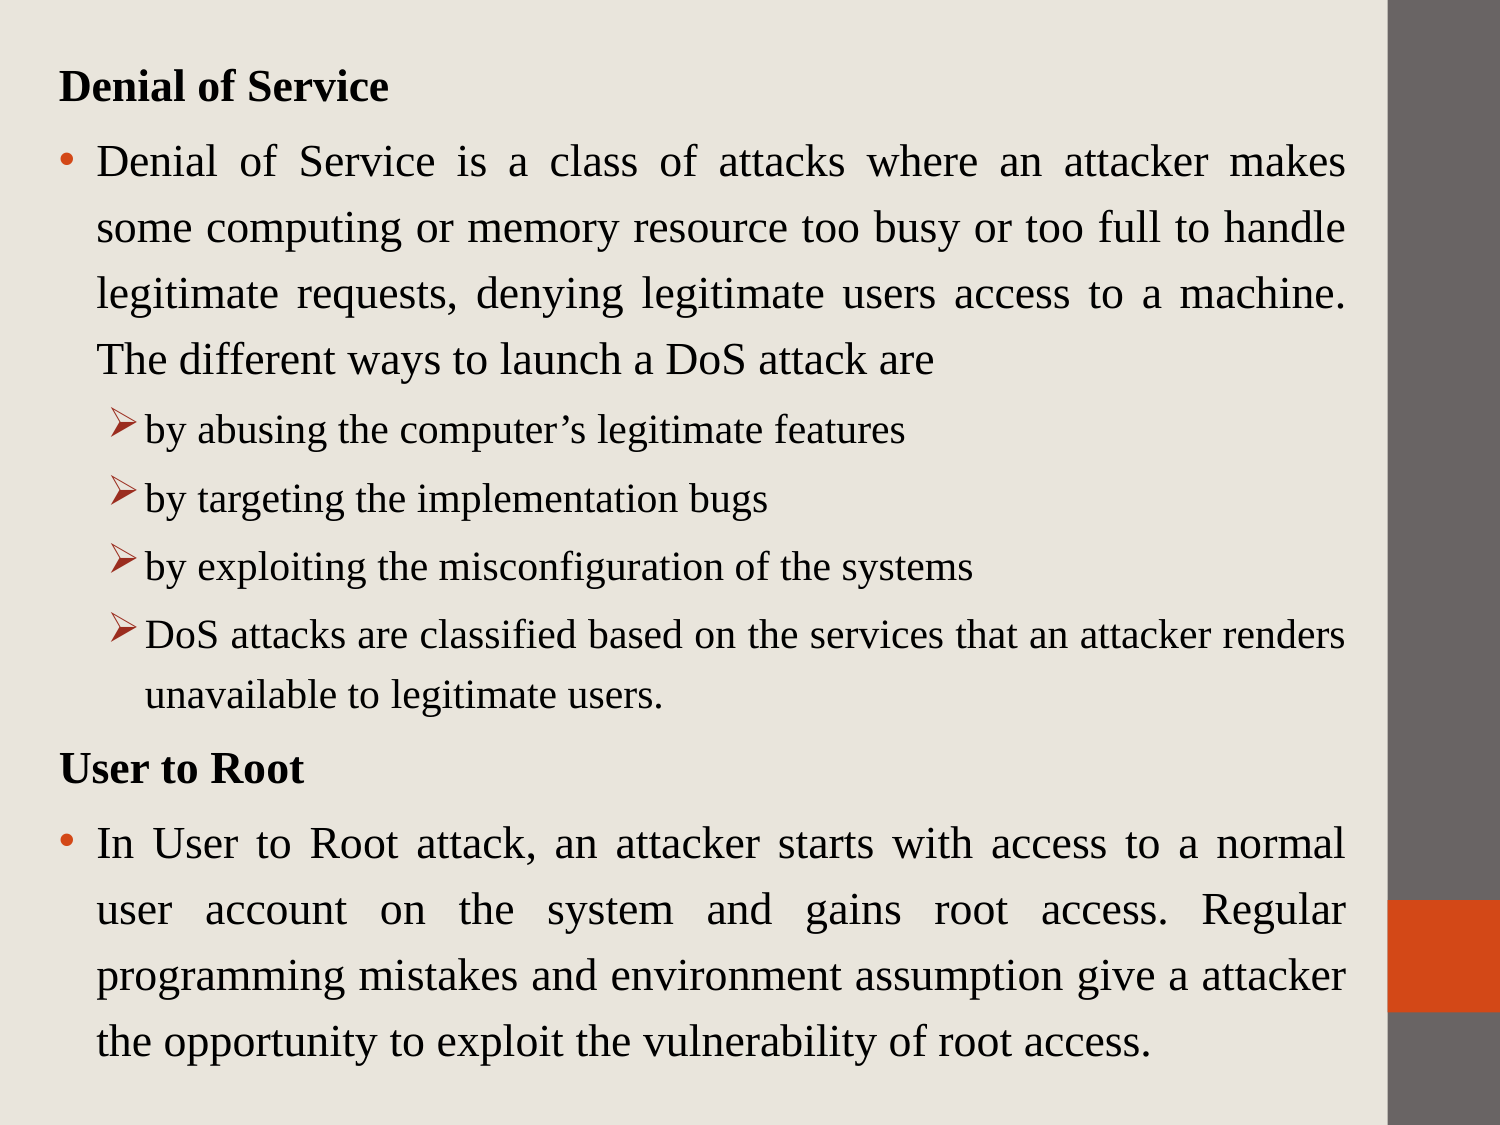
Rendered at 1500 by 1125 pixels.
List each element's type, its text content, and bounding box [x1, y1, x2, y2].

list Denial of Service Denial of Service is a class of attacks where an attacker makes some computing or memory resource too busy or too full to handle legitimate requests, denying legitimate users access to a machine. The different ways to launch a DoS attack are by abusing the computer’s legitimate features by targeting the implementation bugs by exploiting the misconfiguration of the systems DoS attacks are classified based on the services that an attacker renders unavailable to legitimate users. User to Root In User to Root attack, an attacker starts with access to a normal user account on the system and gains root access. Regular programming mistakes and environment assumption give a attacker the opportunity to exploit the vulnerability of root access. [24, 37, 1363, 1088]
